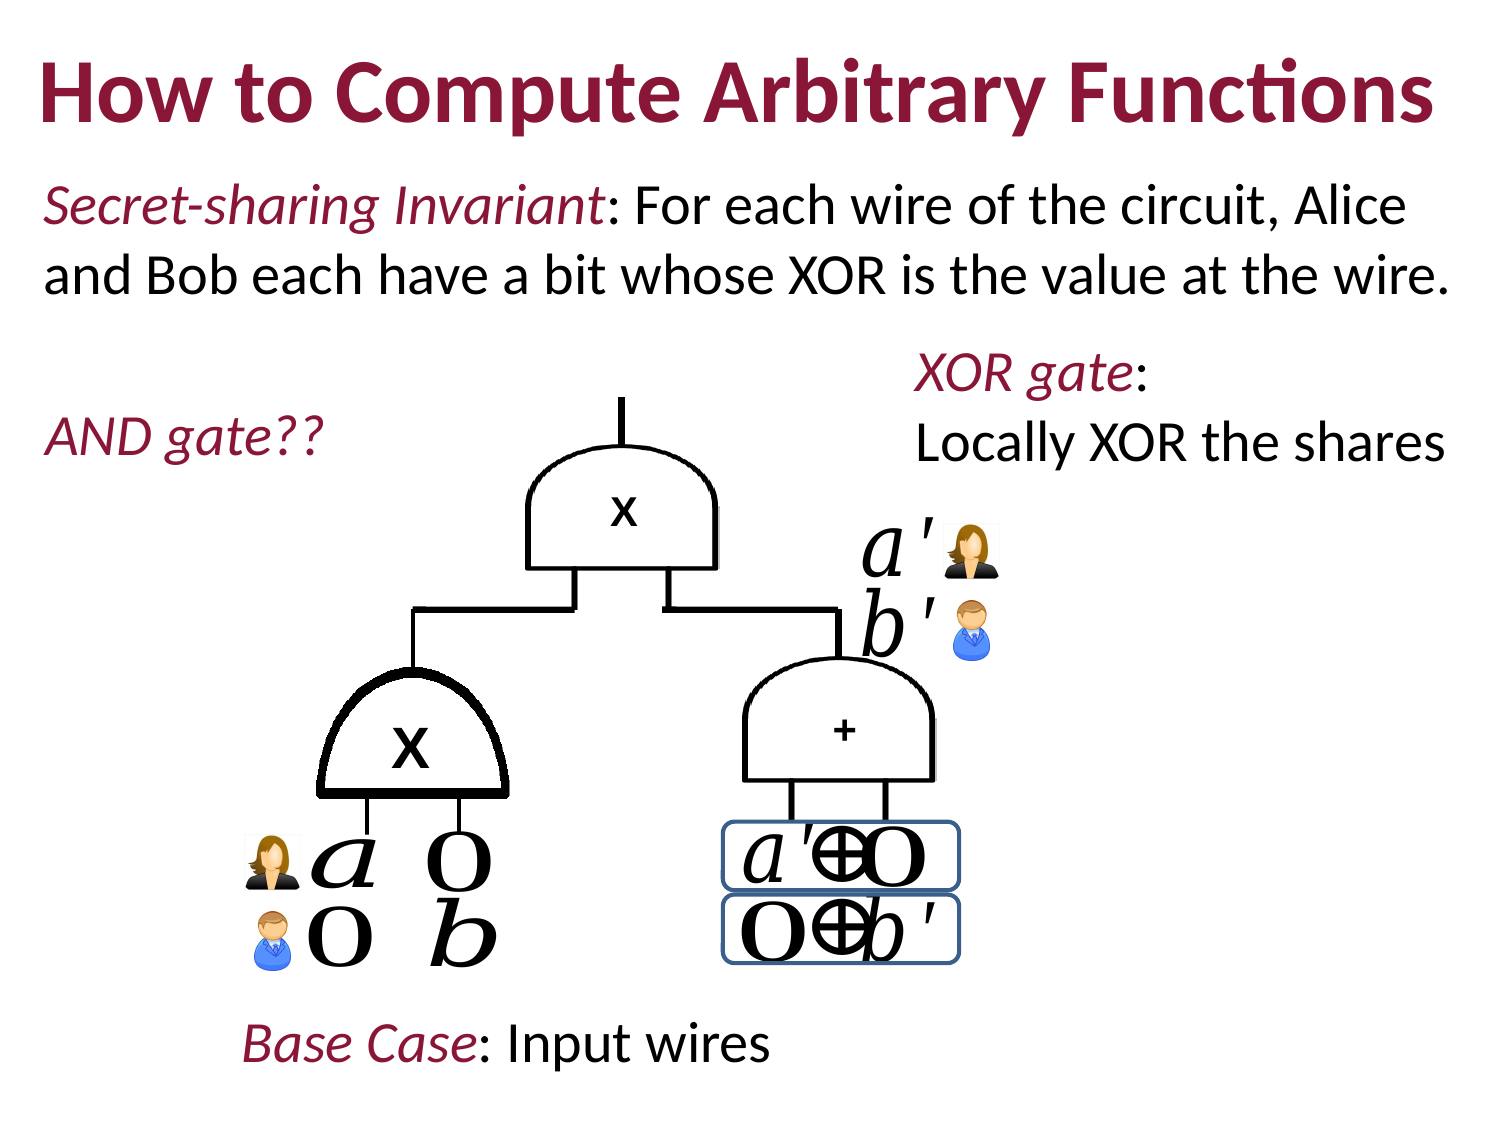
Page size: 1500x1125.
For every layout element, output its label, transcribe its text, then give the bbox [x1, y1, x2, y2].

text_box AND gate?? [33, 391, 363, 472]
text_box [244, 808, 388, 988]
text_box Base Case: Input wires [230, 999, 808, 1080]
text_box How to Compute Arbitrary Functions [0, 10, 1475, 161]
text_box XOR gate: Locally XOR the shares [904, 327, 1483, 479]
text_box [422, 812, 507, 988]
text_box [860, 497, 1000, 599]
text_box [859, 577, 990, 678]
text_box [722, 876, 960, 977]
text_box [306, 396, 992, 910]
text_box Secret-sharing Invariant: For each wire of the circuit, Alice and Bob each have a bit whose XOR is the value at the wire. [32, 160, 1500, 312]
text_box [722, 803, 960, 876]
